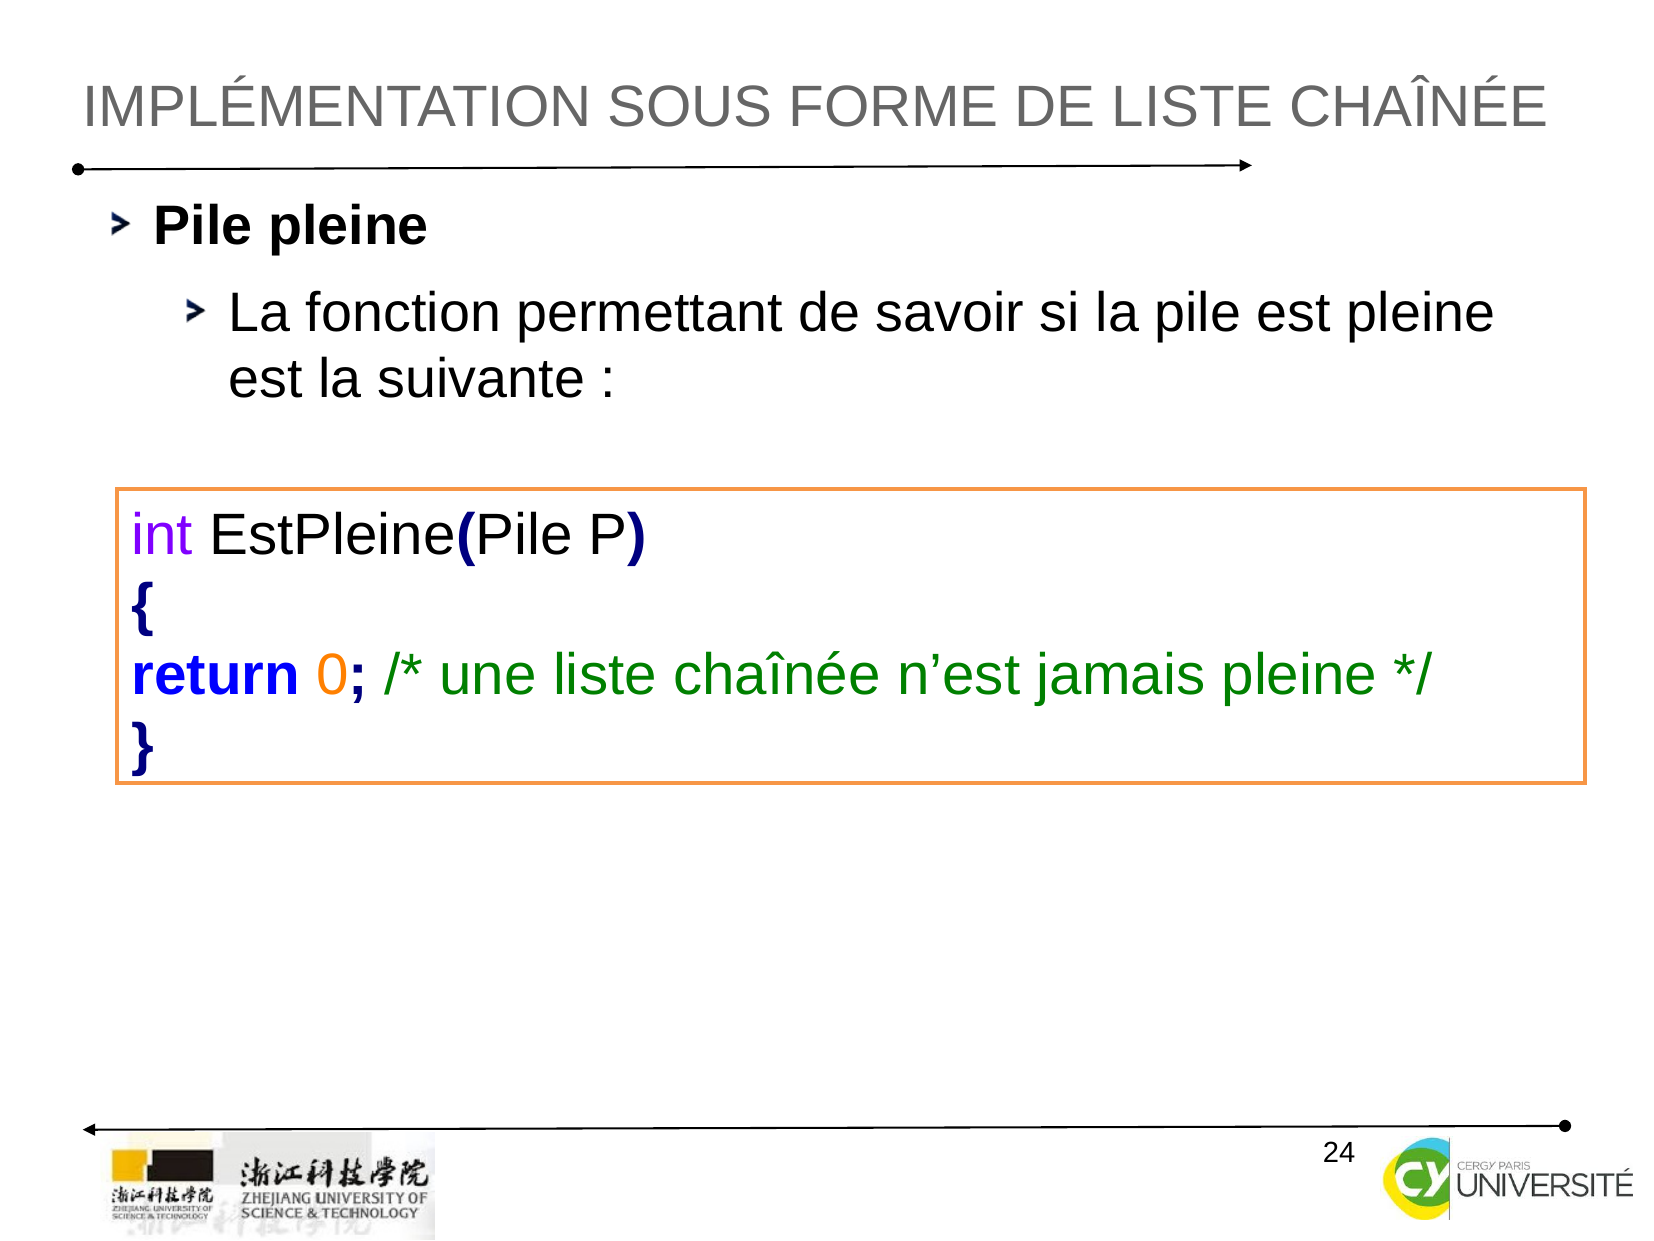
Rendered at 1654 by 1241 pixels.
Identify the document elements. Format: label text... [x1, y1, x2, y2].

text_box IMPLÉMENTATION SOUS FORME DE LISTE CHAÎNÉE [82, 49, 1571, 158]
picture [1380, 1136, 1633, 1220]
picture [175, 289, 215, 329]
picture [100, 202, 140, 242]
picture [100, 1167, 435, 1240]
text_box int EstPleine(Pile P) { return 0; /* une liste chaînée n’est jamais pleine */ } [115, 487, 1587, 785]
text_box Pile pleine La fonction permettant de savoir si la pile est pleine est la suivante : [82, 188, 1565, 1167]
